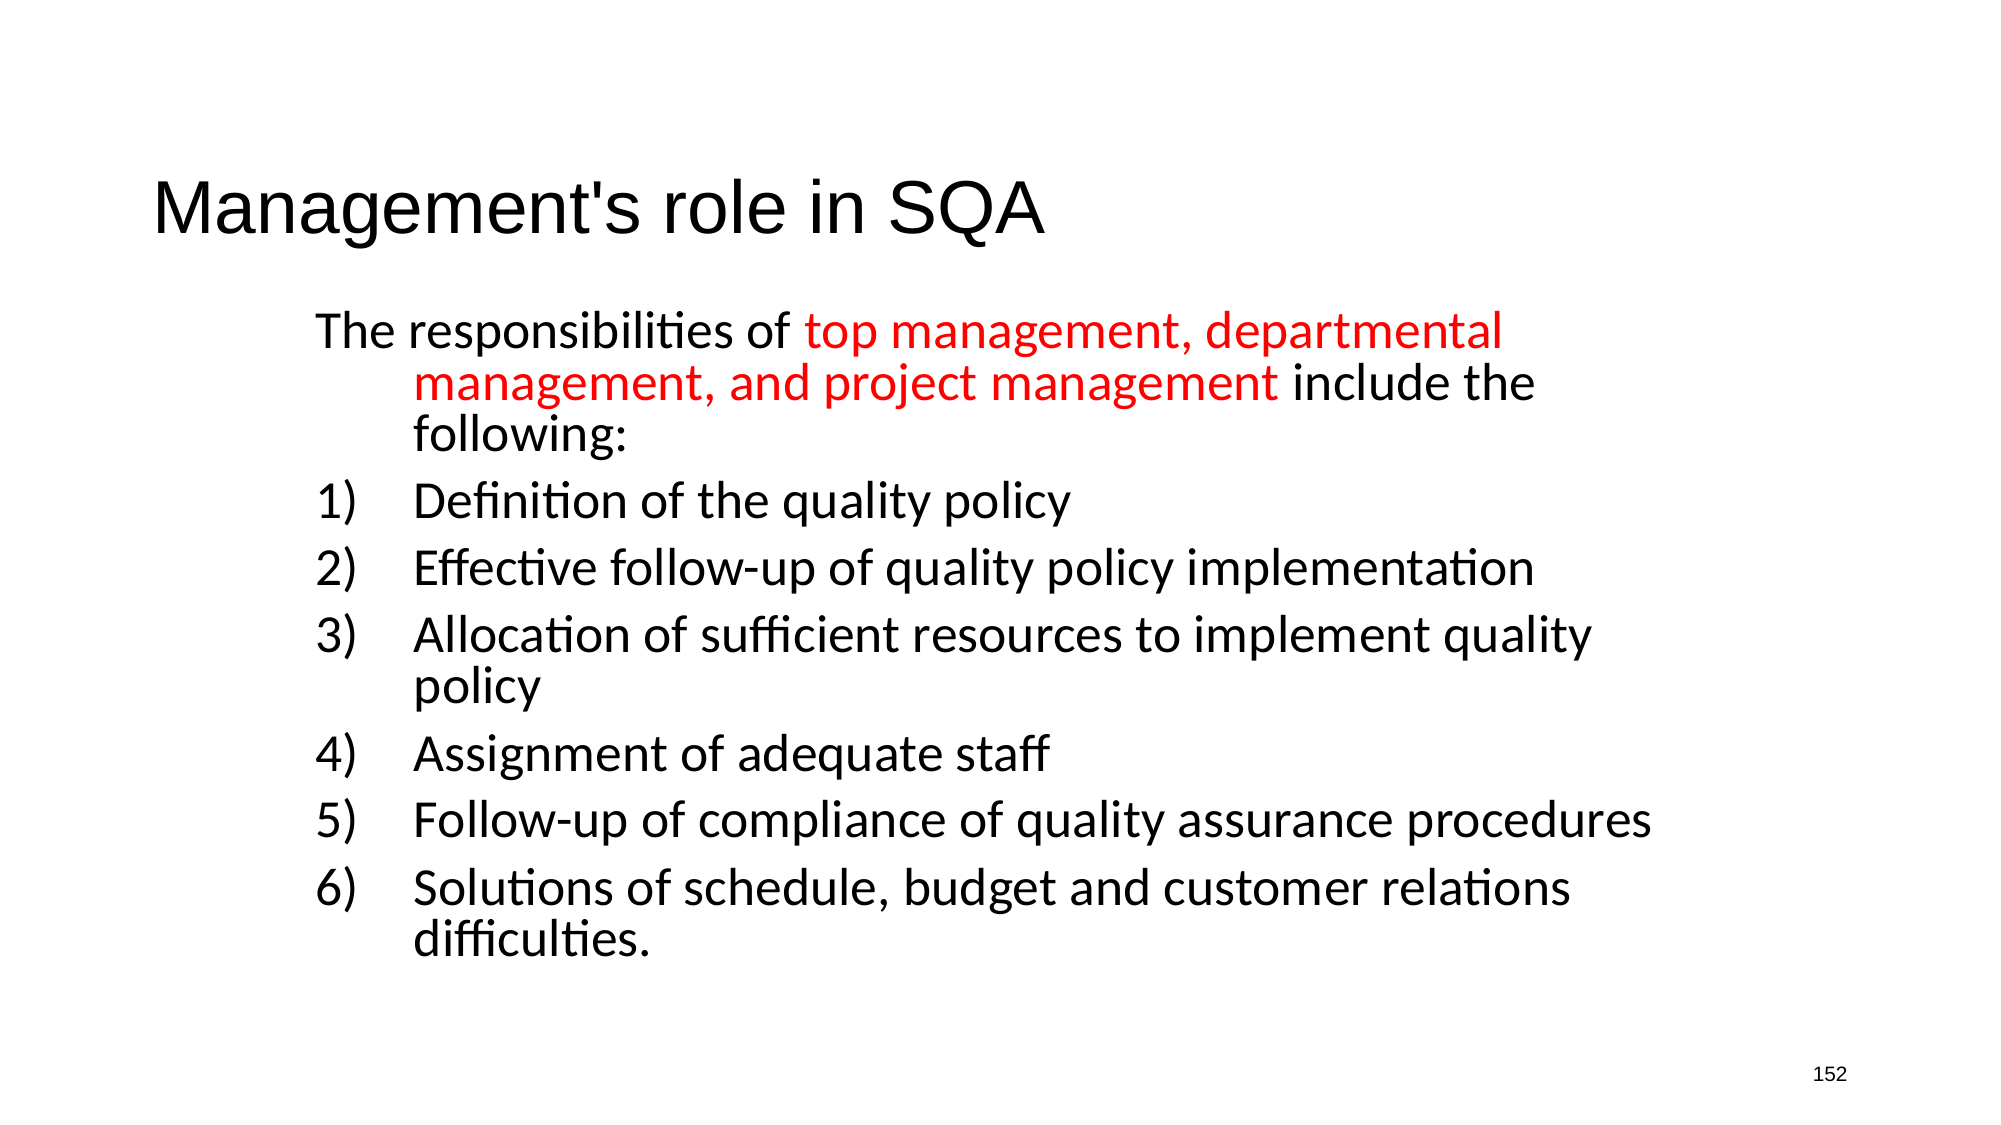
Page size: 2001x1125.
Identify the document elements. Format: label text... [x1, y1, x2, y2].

slide_number 152 [1412, 1042, 1863, 1103]
title Management's role in SQA [137, 59, 1863, 278]
list The responsibilities of top management, departmental management, and project management include the following: Definition of the quality policy Effective follow-up of quality policy implementation Allocation of sufficient resources to implement quality policy Assignment of adequate staff Follow-up of compliance of quality assurance procedures Solutions of schedule, budget and customer relations difficulties. [300, 299, 1700, 975]
